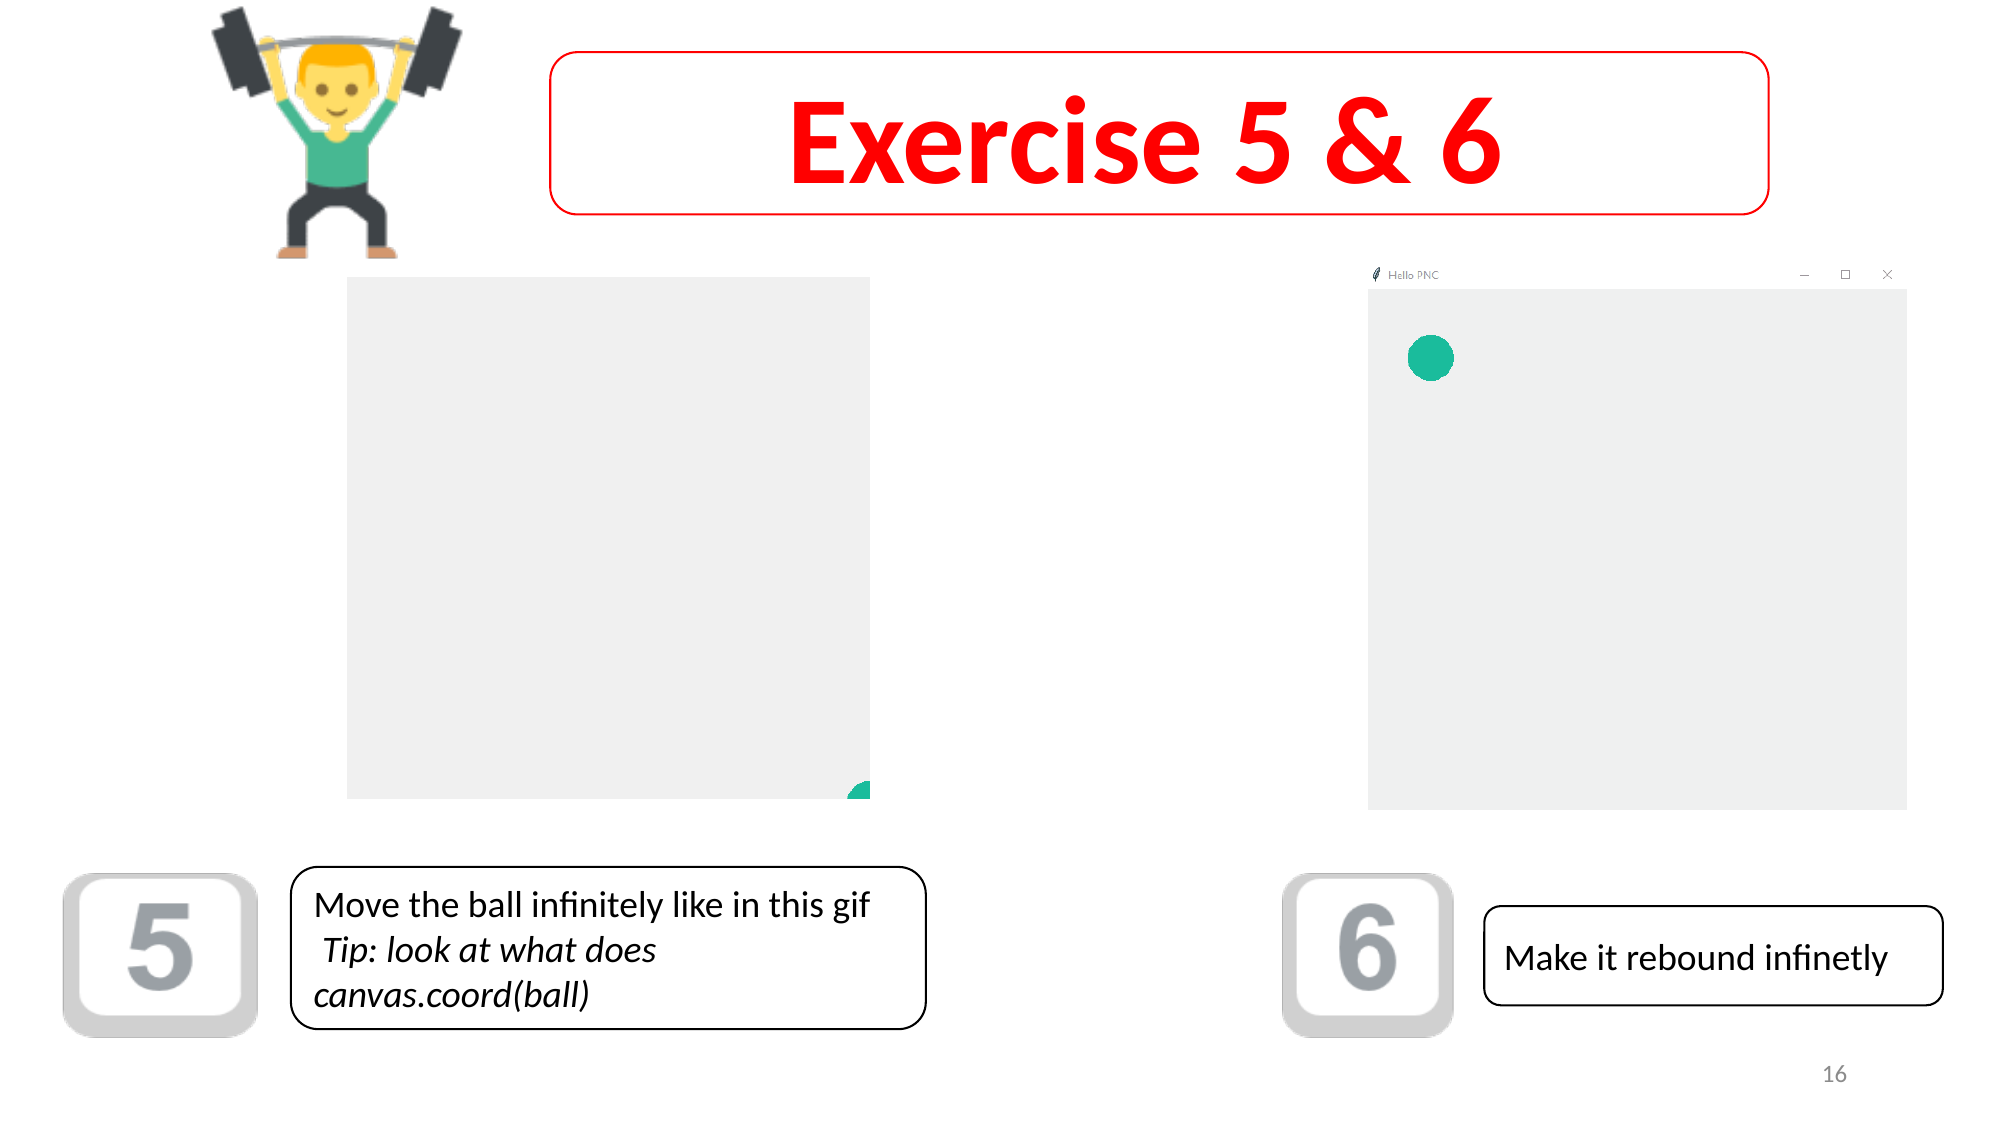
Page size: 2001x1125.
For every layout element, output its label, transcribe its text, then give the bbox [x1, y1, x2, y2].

picture [1277, 868, 1459, 1043]
picture [57, 868, 264, 1043]
picture [346, 277, 870, 799]
text_box Move the ball infinitely like in this gif Tip: look at what does canvas.coord(ball) [289, 865, 927, 1031]
slide_number 16 [1412, 1042, 1863, 1103]
text_box Exercise 5 & 6 [549, 51, 1770, 216]
picture [1368, 266, 1907, 810]
text_box Make it rebound infinetly [1483, 905, 1944, 1007]
picture [204, 0, 471, 267]
